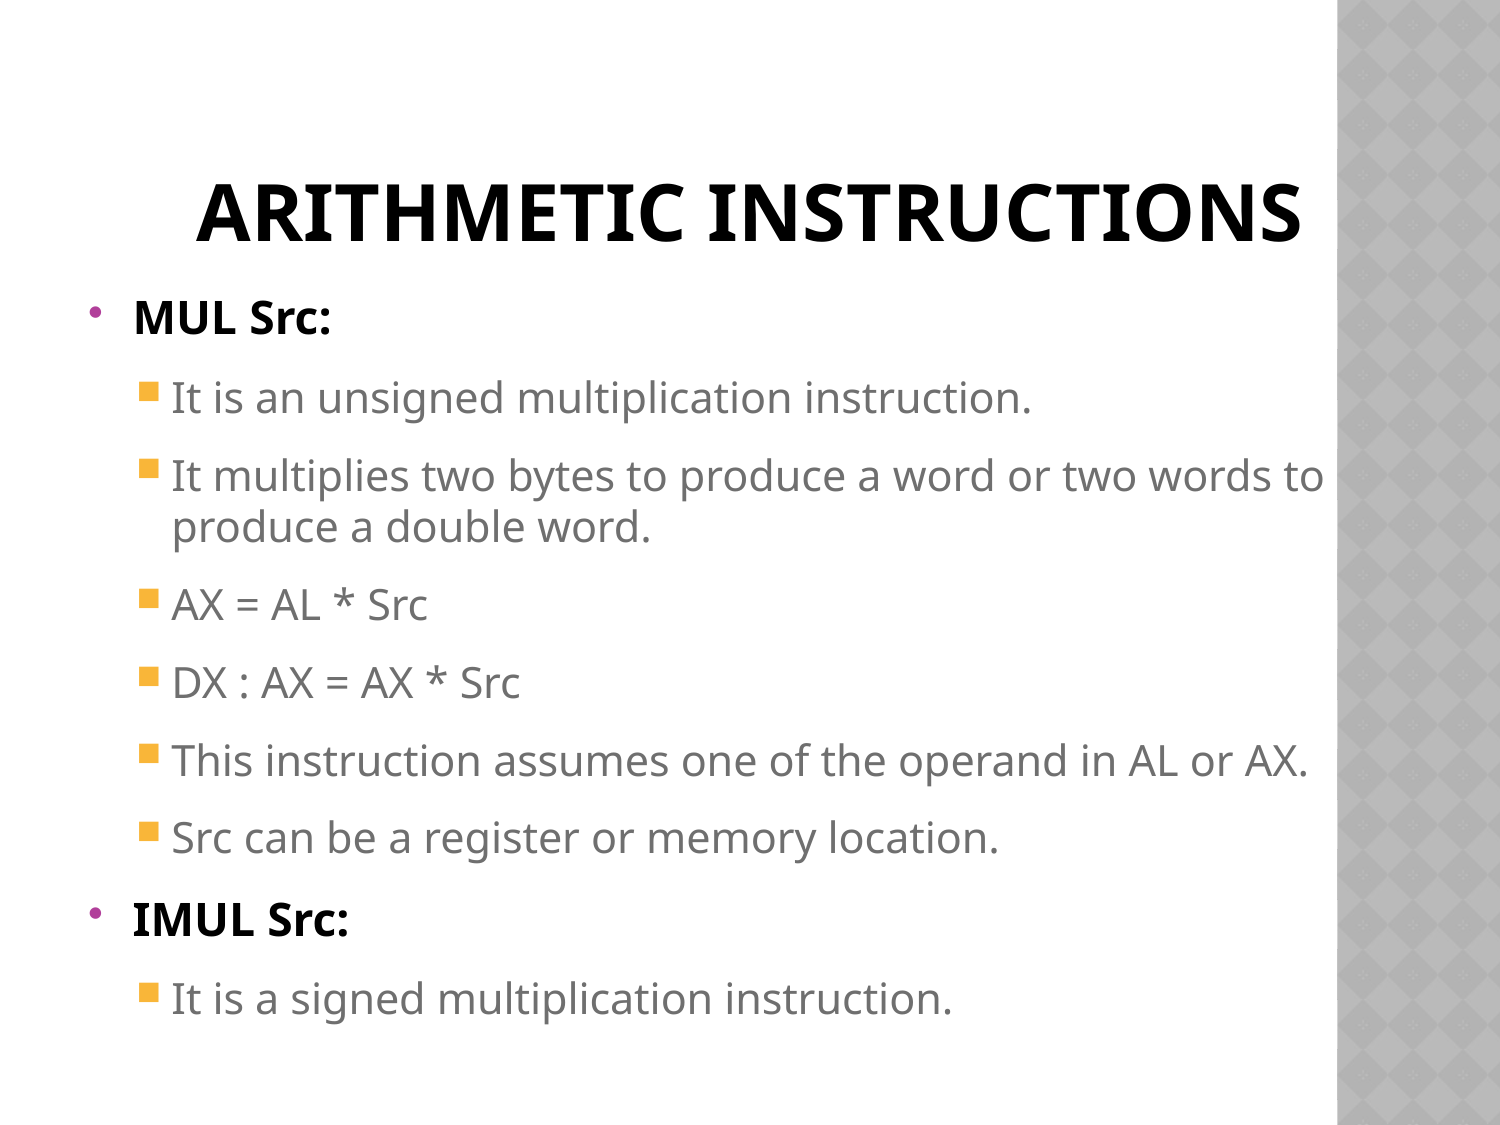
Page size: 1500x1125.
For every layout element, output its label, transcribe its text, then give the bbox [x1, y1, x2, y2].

list MUL Src: It is an unsigned multiplication instruction. It multiplies two bytes to produce a word or two words to produce a double word. AX = AL * Src DX : AX = AX * Src This instruction assumes one of the operand in AL or AX. Src can be a register or memory location. IMUL Src: It is a signed multiplication instruction. [75, 281, 1425, 1038]
title Arithmetic Instructions [75, 115, 1425, 258]
